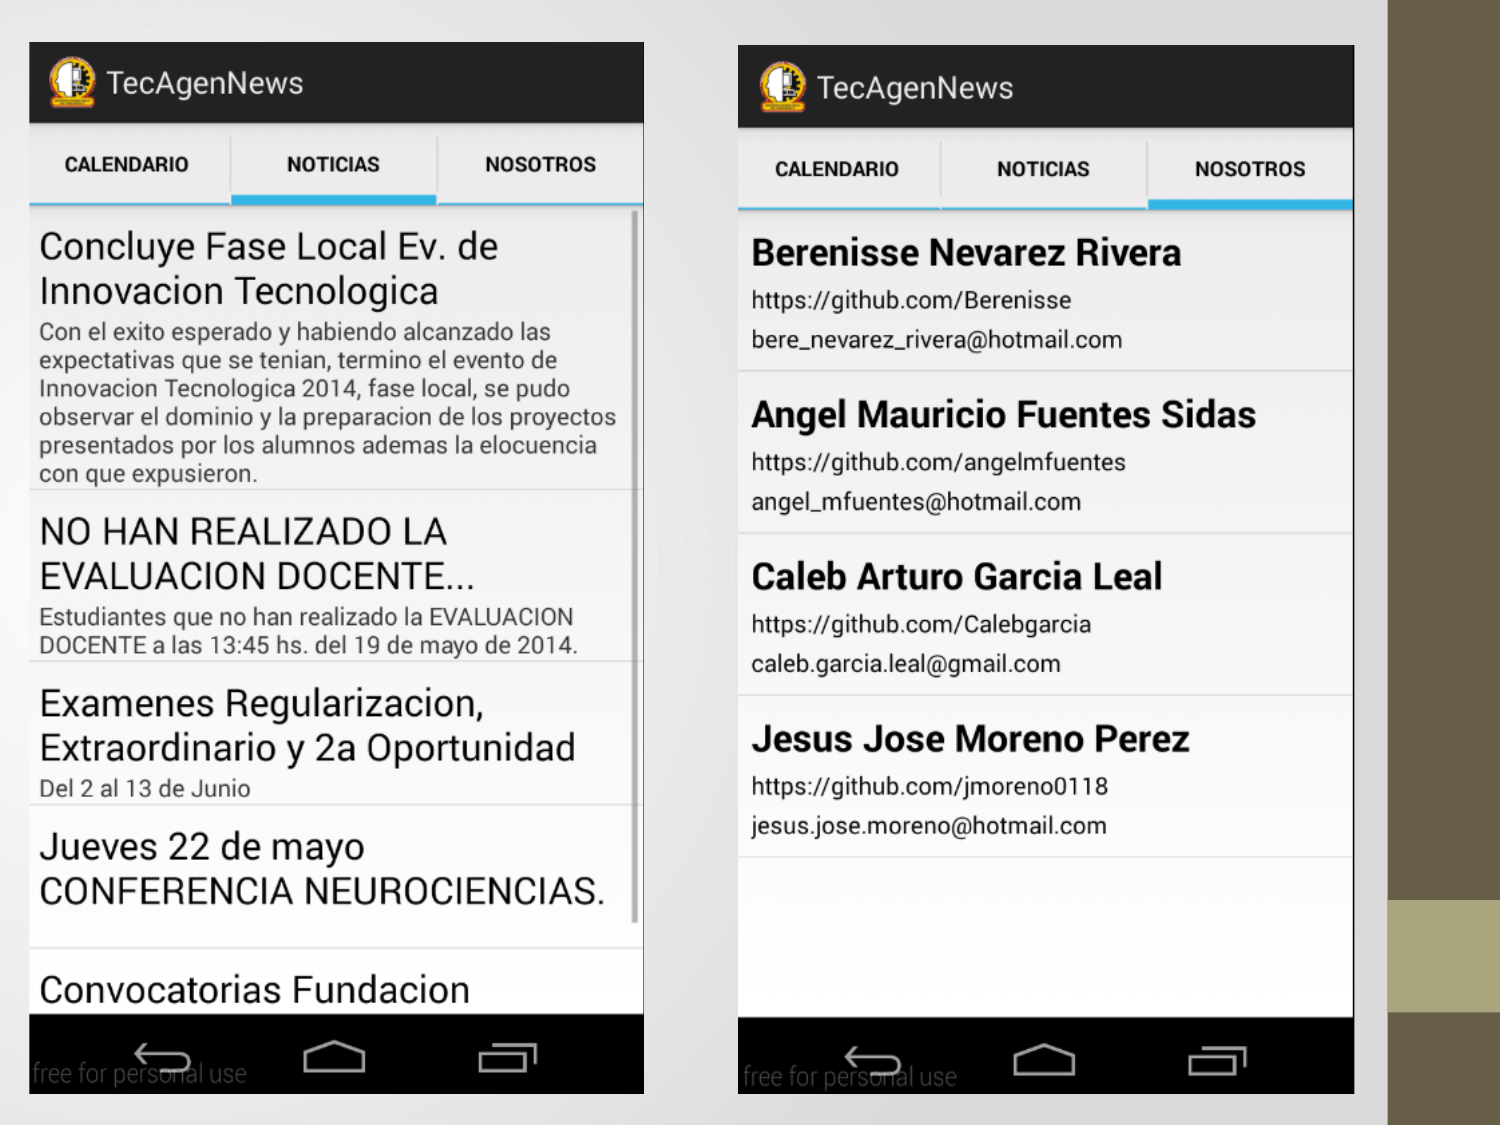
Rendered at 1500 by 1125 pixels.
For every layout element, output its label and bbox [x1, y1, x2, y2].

picture [28, 42, 645, 1095]
picture [737, 45, 1355, 1095]
